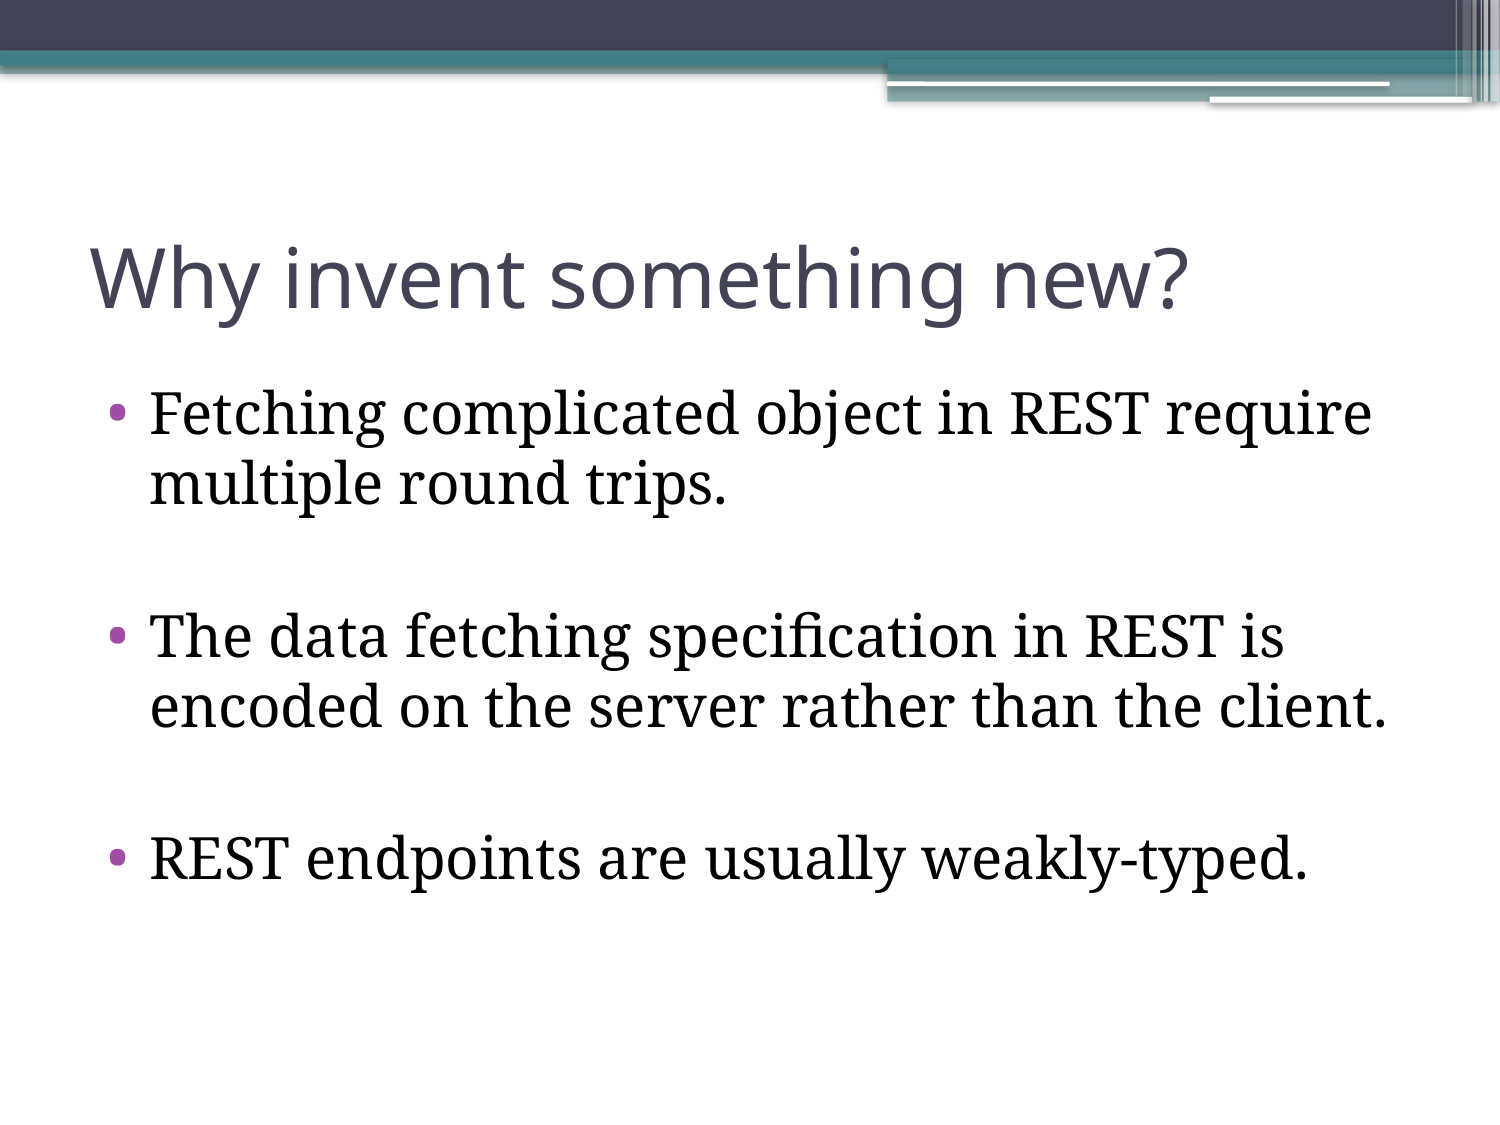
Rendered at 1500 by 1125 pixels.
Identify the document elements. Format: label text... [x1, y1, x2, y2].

list Fetching complicated object in REST require multiple round trips. The data fetching specification in REST is encoded on the server rather than the client. REST endpoints are usually weakly-typed. [75, 368, 1425, 1079]
title Why invent something new? [75, 187, 1425, 363]
